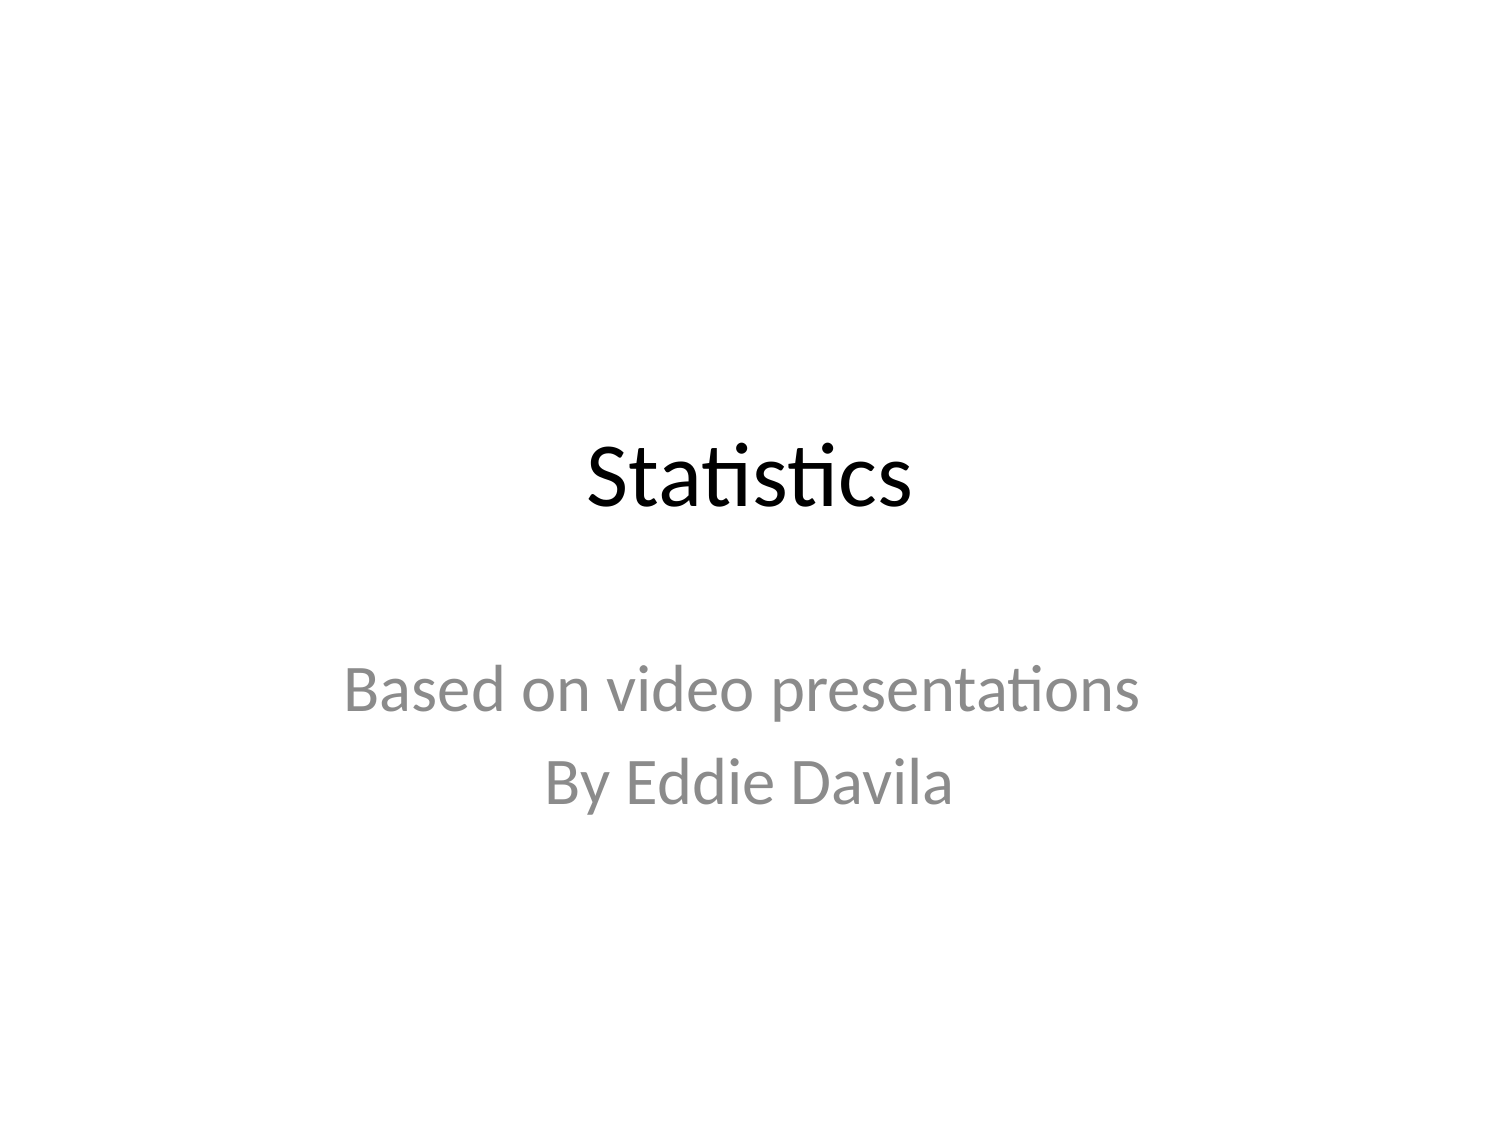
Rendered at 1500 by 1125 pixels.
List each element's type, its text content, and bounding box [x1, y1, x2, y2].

subtitle Based on video presentations By Eddie Davila [225, 637, 1275, 925]
title Statistics [112, 349, 1388, 591]
